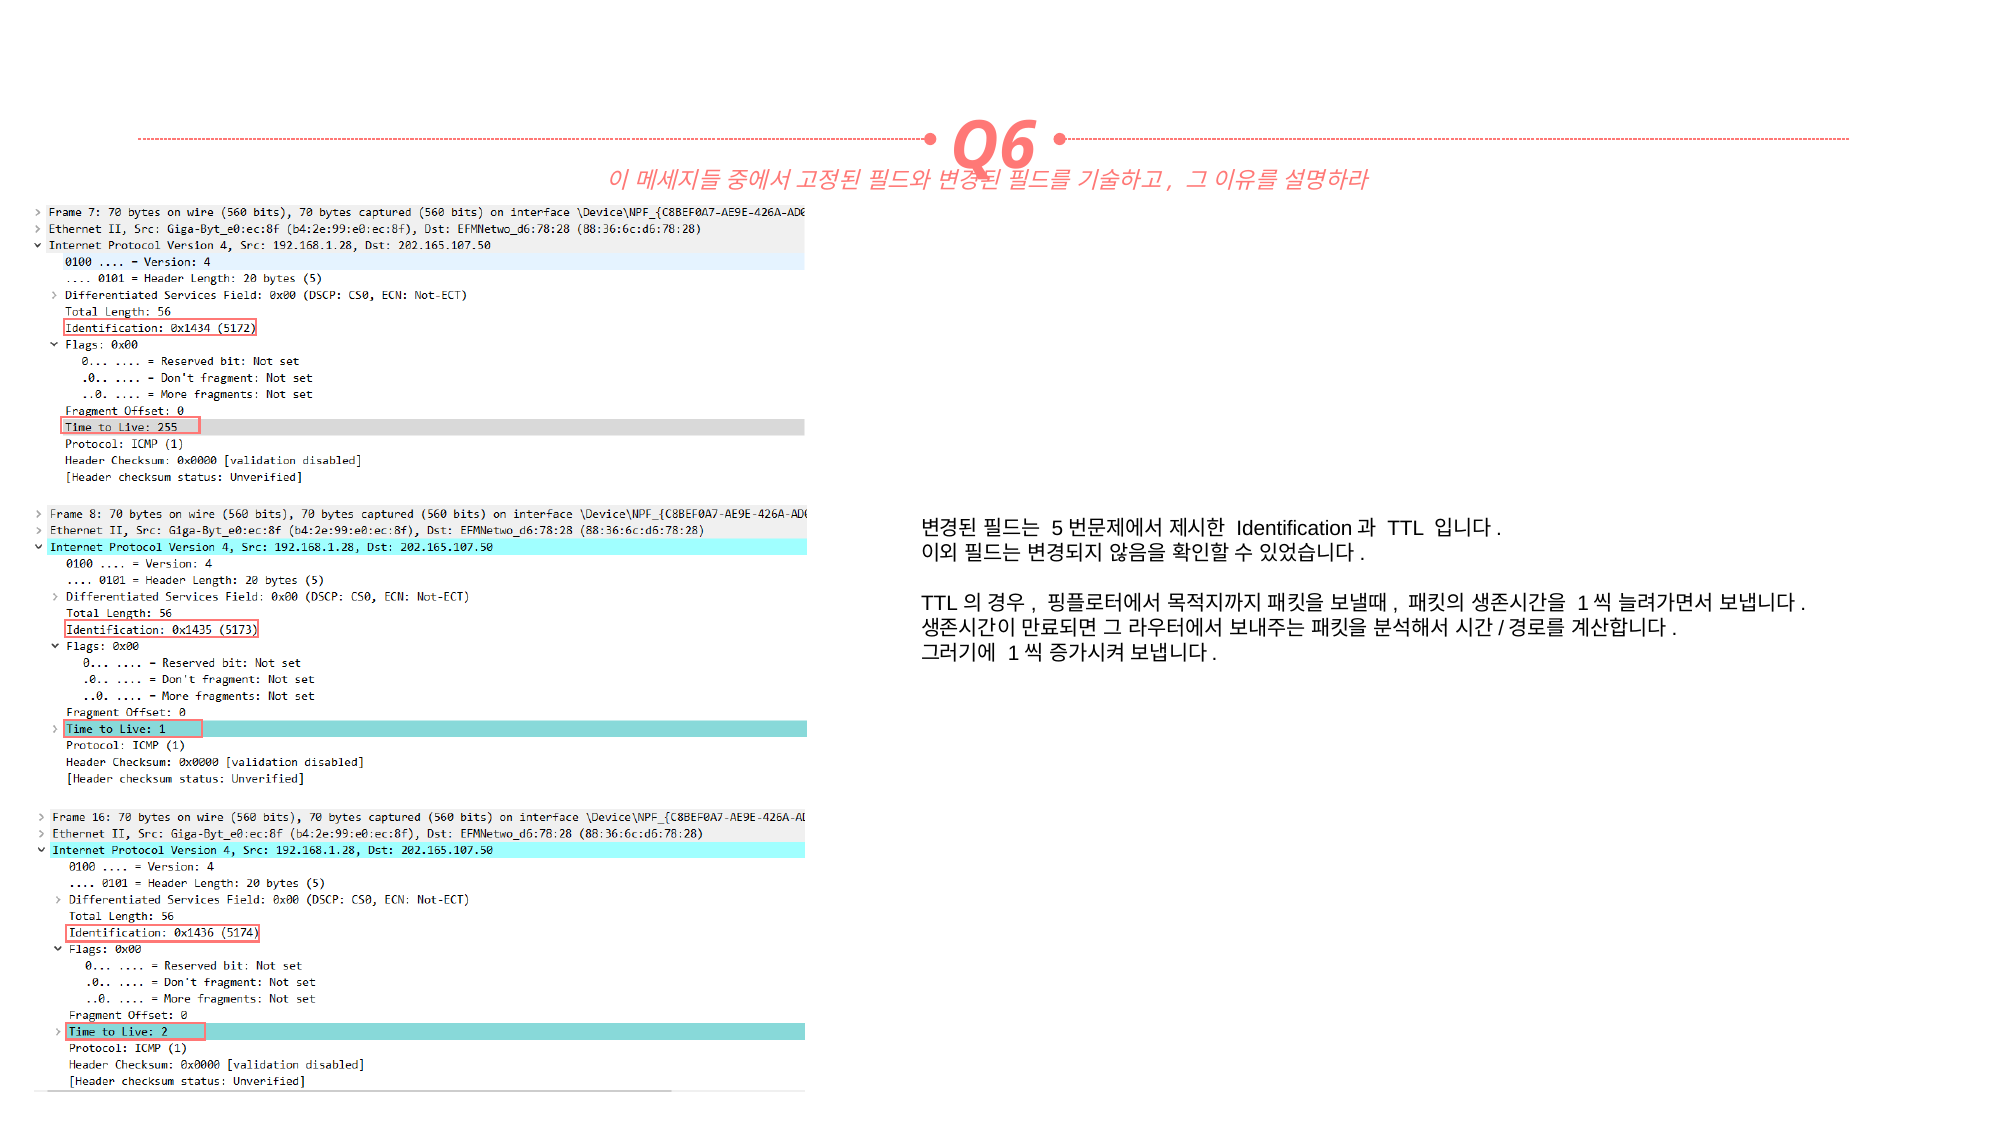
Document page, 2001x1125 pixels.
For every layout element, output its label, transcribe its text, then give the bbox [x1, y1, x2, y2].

picture [30, 205, 805, 483]
picture [34, 809, 806, 1092]
text_box 변경된 필드는 5번문제에서 제시한 Identification과 TTL 입니다. 이외 필드는 변경되지 않음을 확인할 수 있었습니다. TTL의 경우, 핑플로터에서 목적지까지 패킷을 보낼때, 패킷의 생존시간을 1씩 늘려가면서 보냅니다. 생존시간이 만료되면 그 라우터에서 보내주는 패킷을 분석해서 시간/경로를 계산합니다. 그러기에 1씩 증가시켜 보냅니다. [905, 561, 1879, 643]
picture [32, 505, 807, 788]
text_box 이 메세지들 중에서 고정된 필드와 변경된 필드를 기술하고, 그 이유를 설명하라 [125, 157, 1850, 201]
text_box Q6 [606, 54, 1380, 157]
